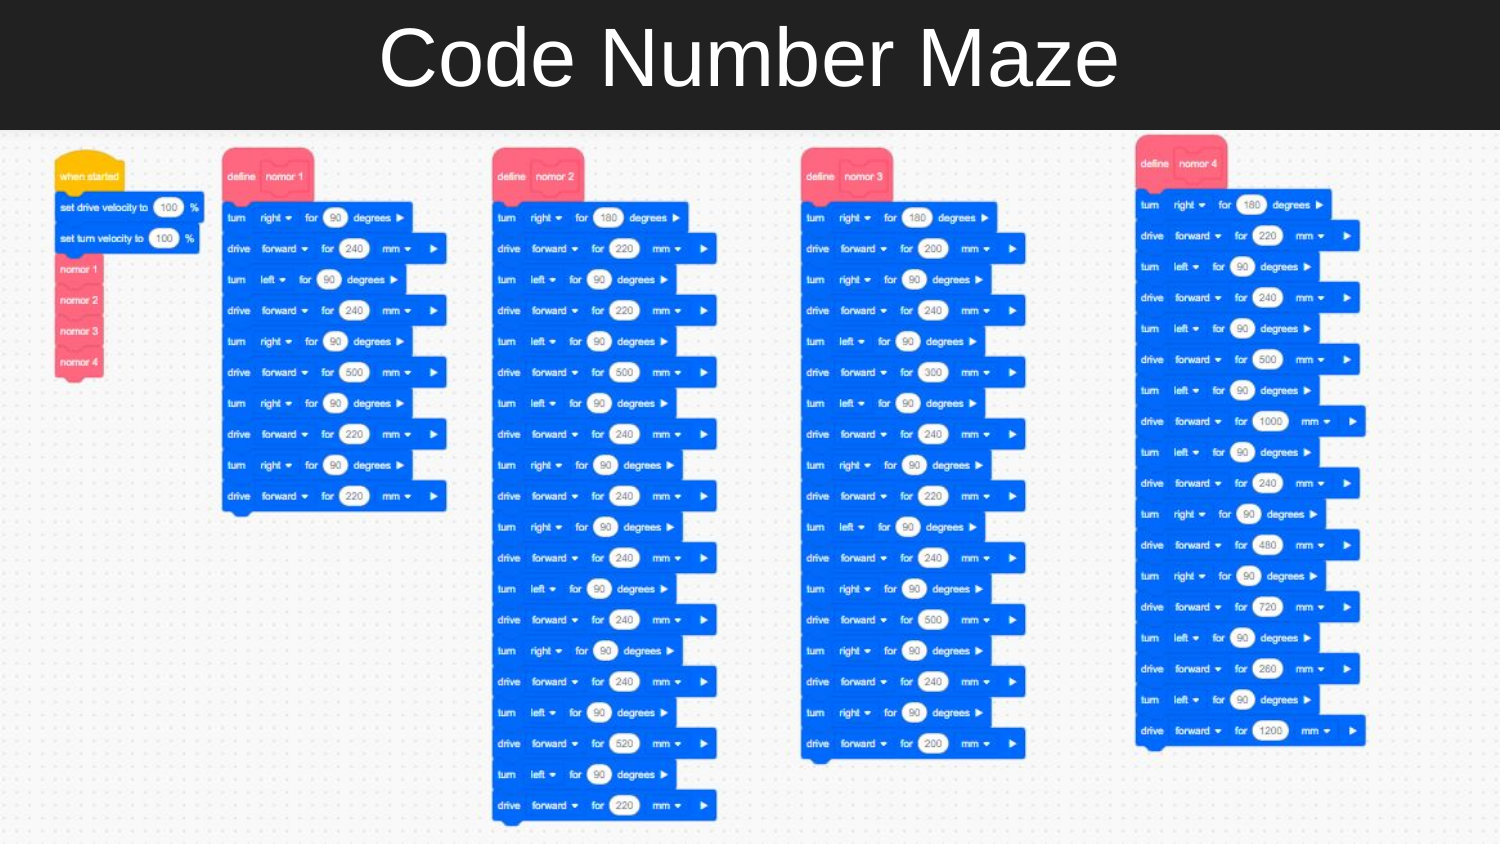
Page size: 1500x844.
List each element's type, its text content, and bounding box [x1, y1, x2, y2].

title Code Number Maze [51, 0, 1449, 119]
picture [0, 130, 1500, 844]
